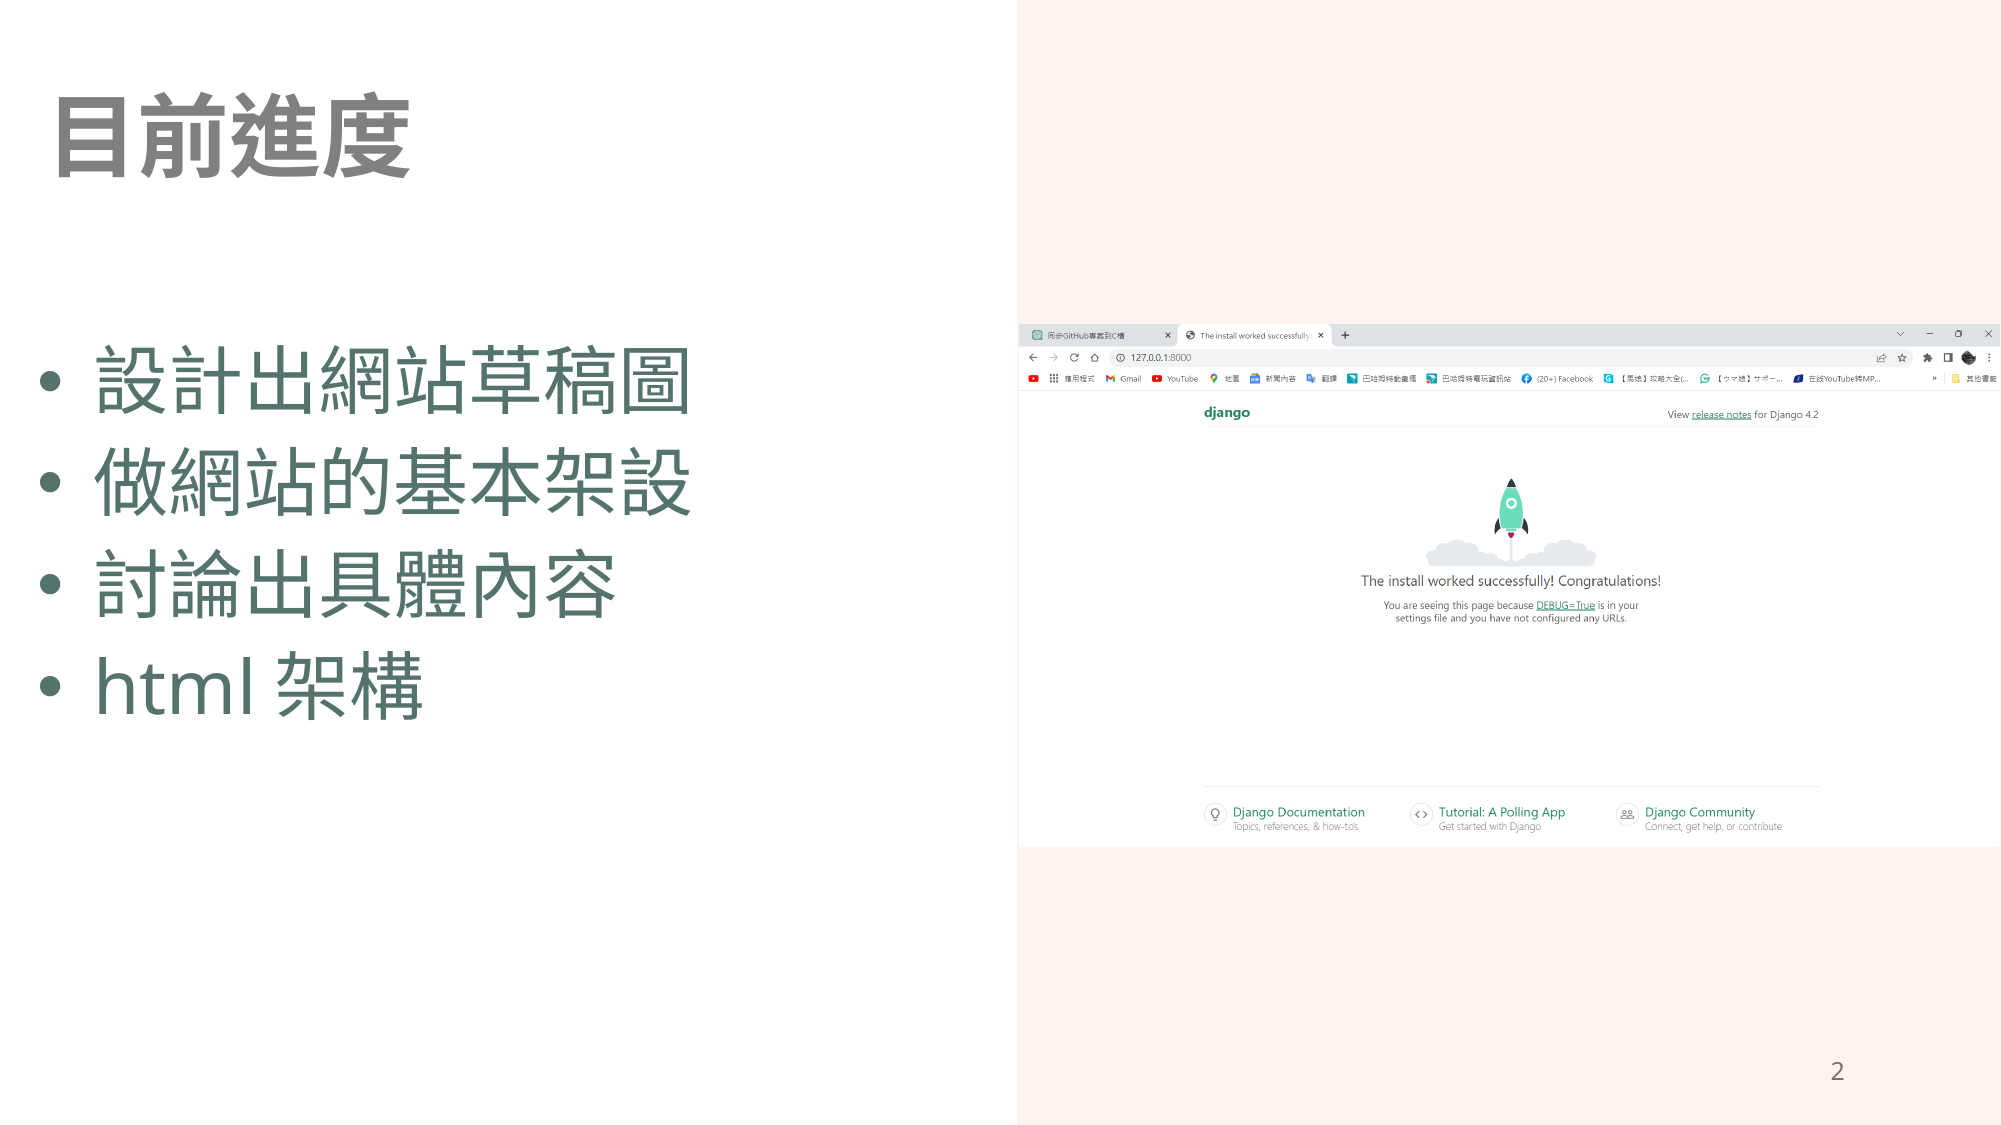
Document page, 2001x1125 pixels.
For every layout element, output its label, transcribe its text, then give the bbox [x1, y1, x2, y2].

slide_number 2 [1709, 1042, 1860, 1103]
picture [1019, 324, 2000, 847]
title 目前進度 [30, 31, 915, 225]
text_box 設計出網站草稿圖 做網站的基本架設 討論出具體內容 html架構 [22, 225, 1020, 1073]
